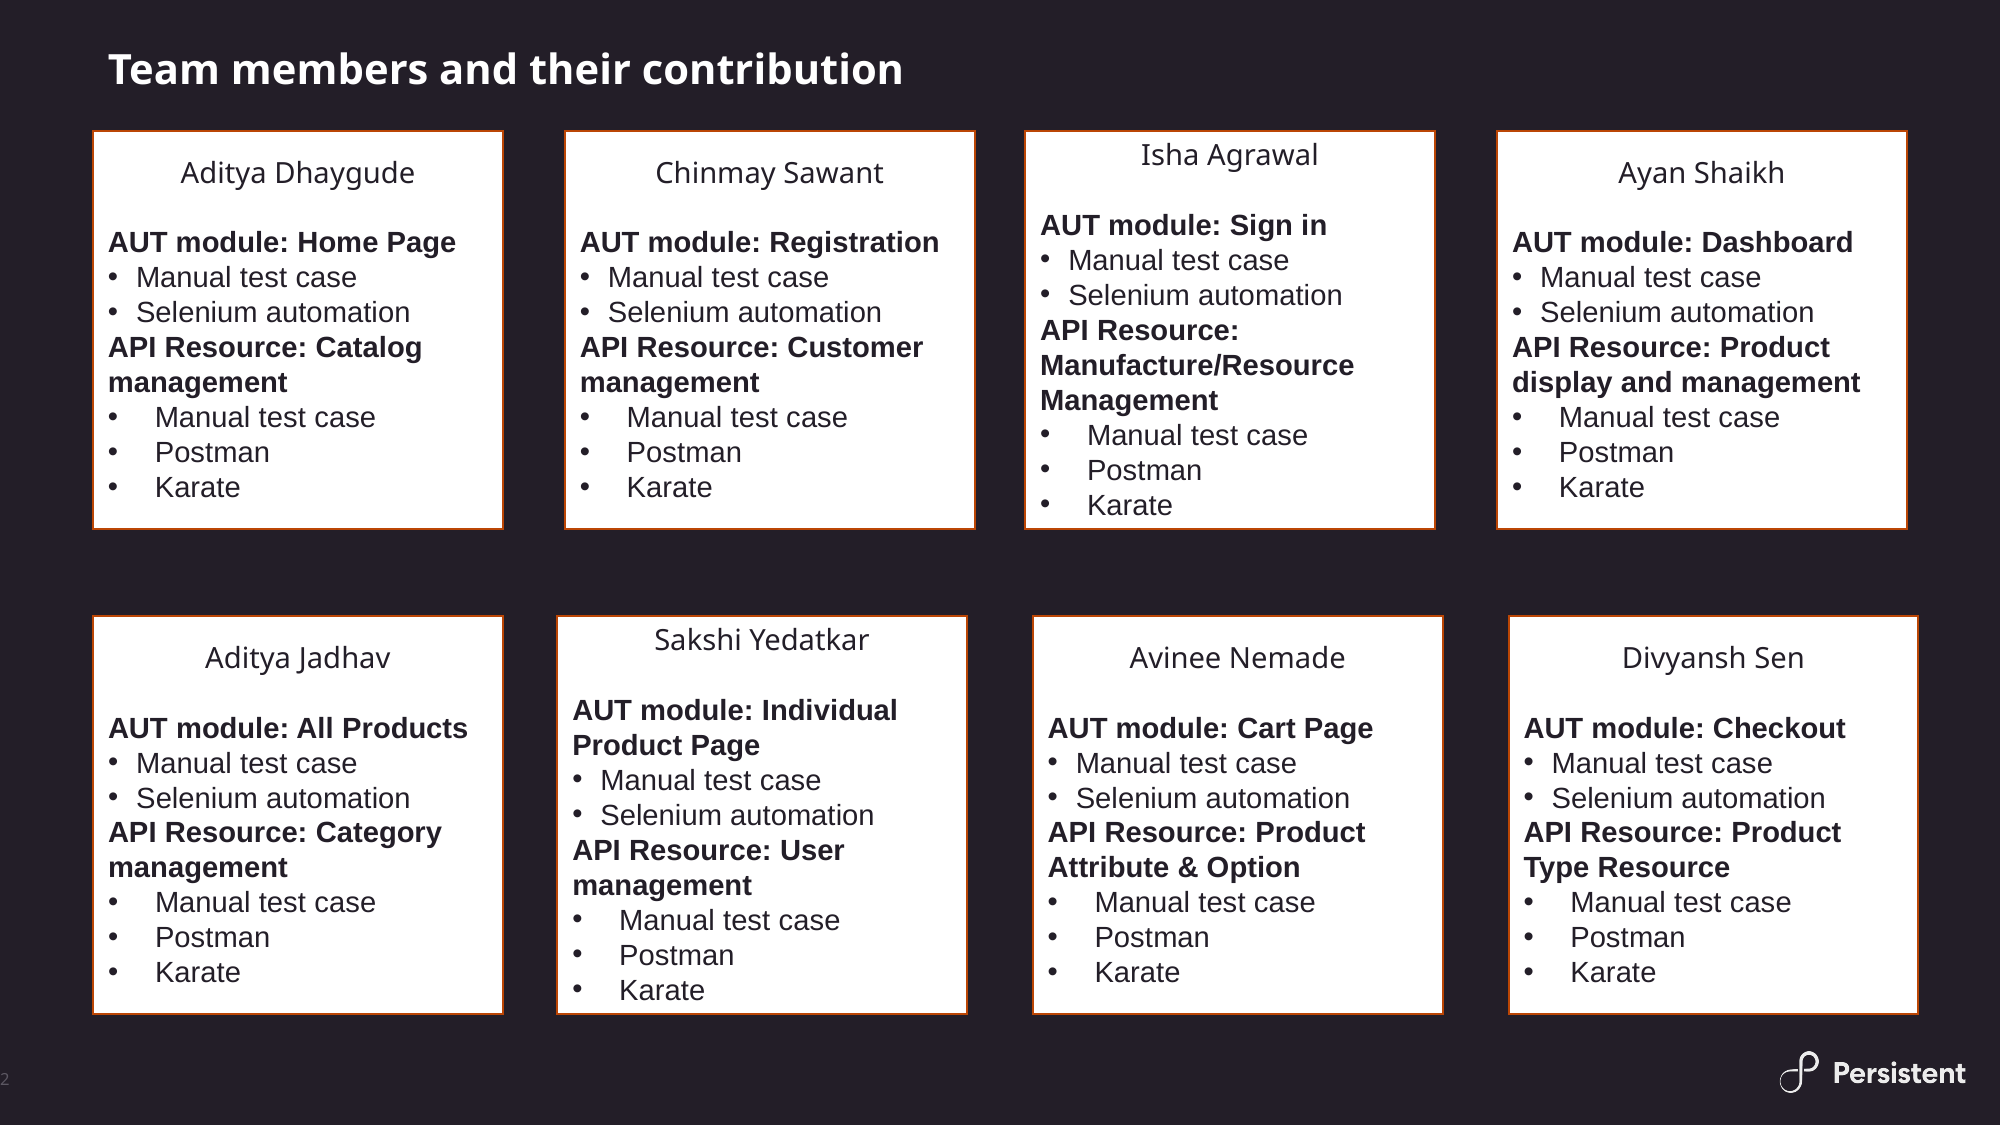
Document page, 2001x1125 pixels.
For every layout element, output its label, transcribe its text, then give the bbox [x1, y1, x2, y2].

slide_number 2 [0, 1034, 21, 1125]
text_box Team members and their contribution [93, 35, 1907, 101]
picture [1779, 1051, 1966, 1093]
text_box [93, 130, 1919, 1015]
